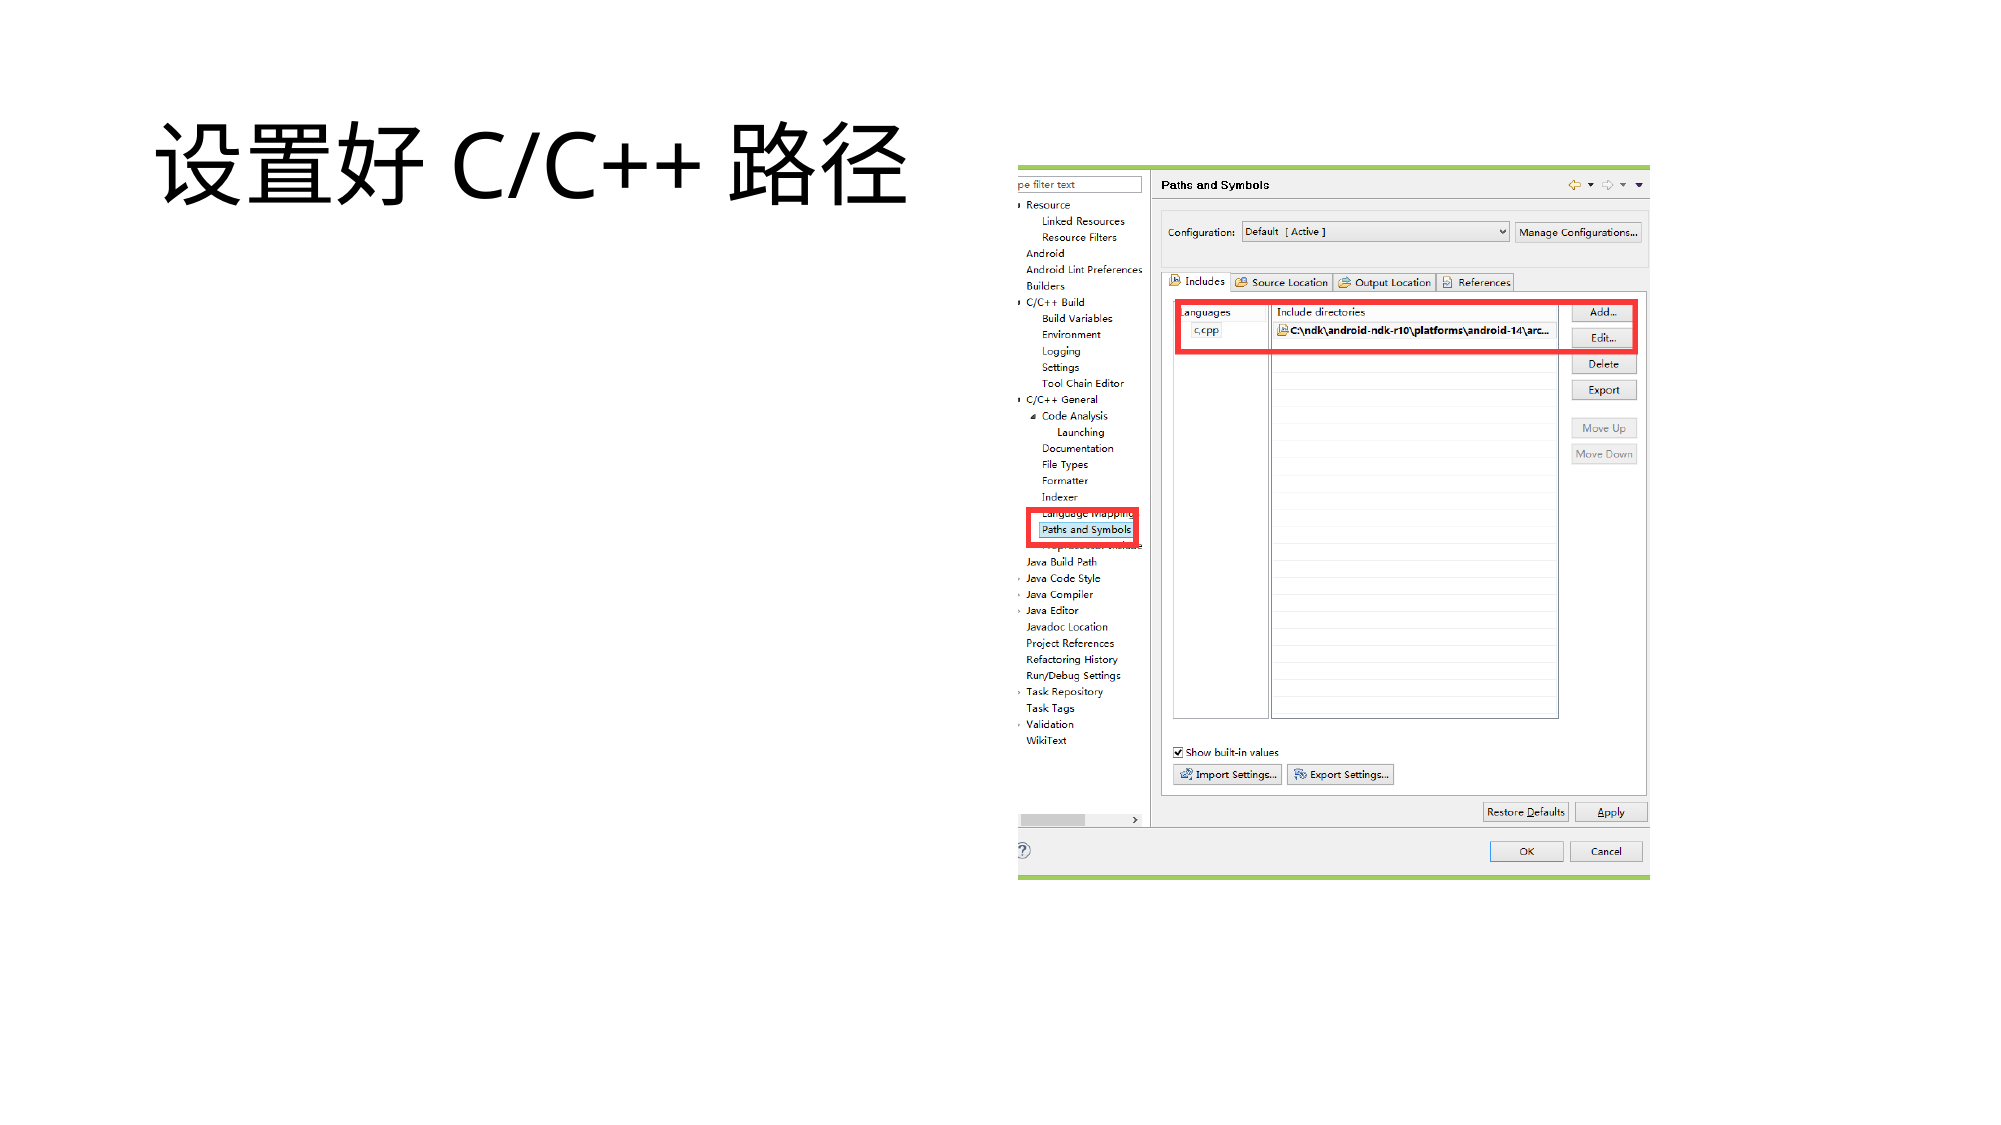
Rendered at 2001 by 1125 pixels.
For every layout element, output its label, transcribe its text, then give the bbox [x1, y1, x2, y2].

title 设置好C/C++路径 [137, 59, 1863, 278]
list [1018, 165, 1650, 880]
